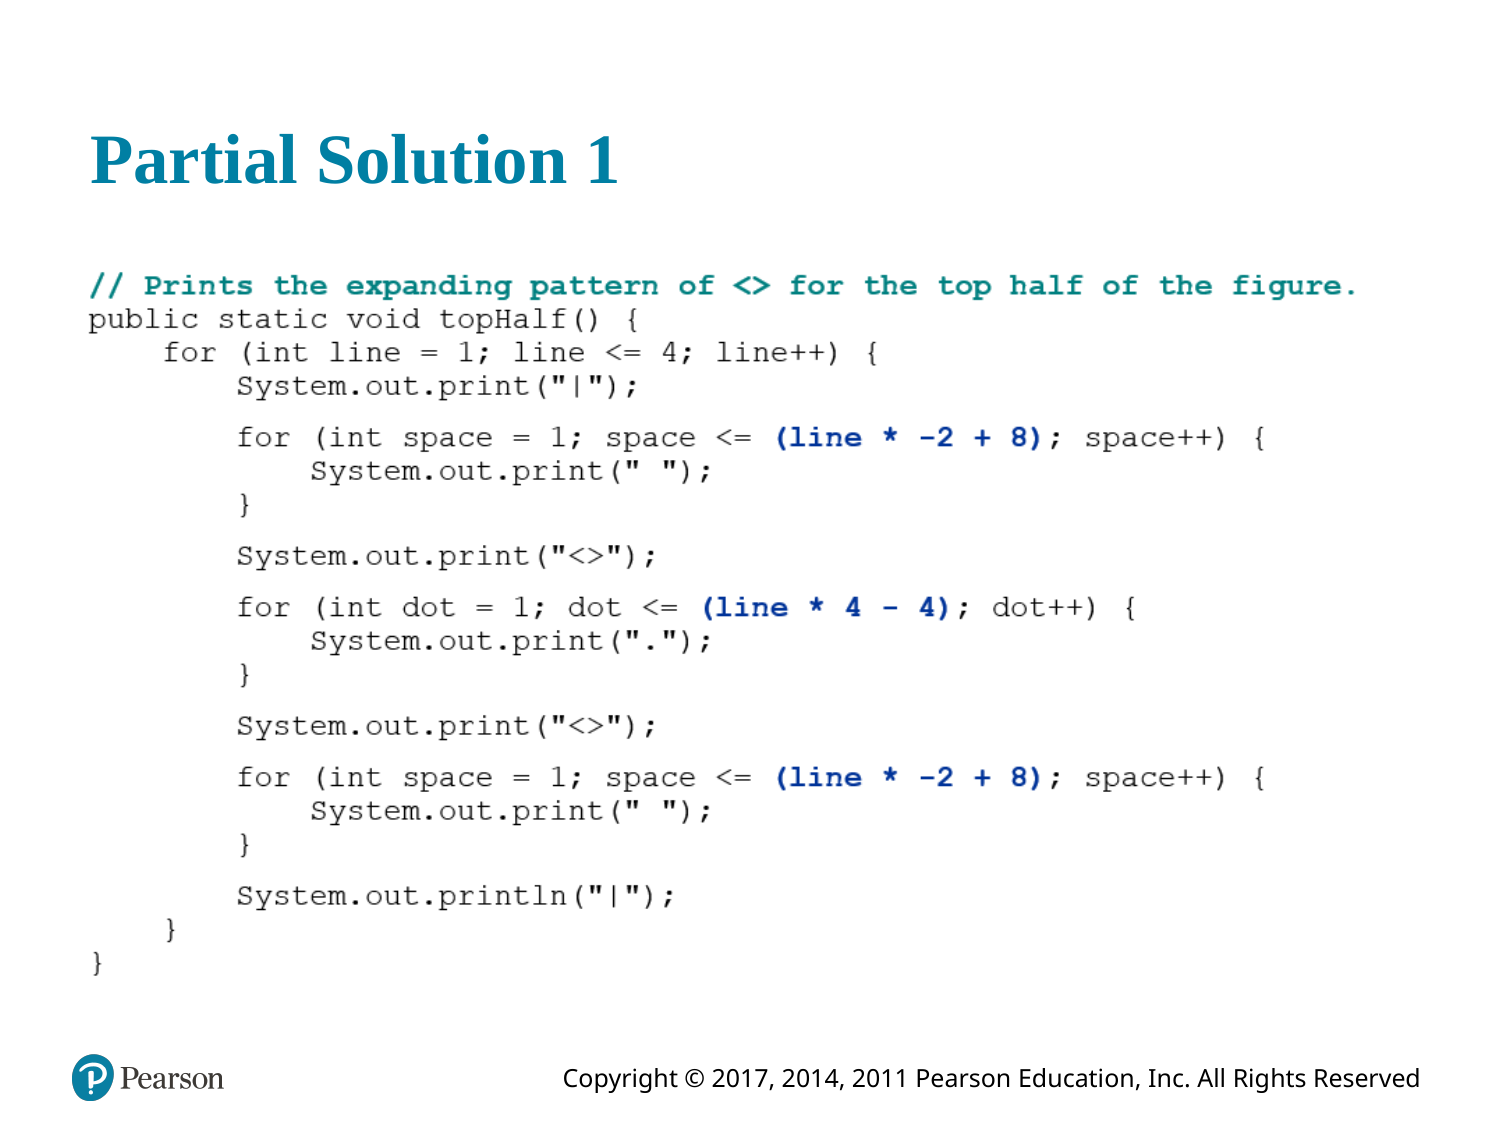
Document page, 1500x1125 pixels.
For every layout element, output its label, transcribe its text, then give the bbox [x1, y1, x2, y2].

picture [72, 1087, 83, 1101]
title Partial Solution 1 [75, 37, 1425, 213]
picture [98, 1054, 224, 1101]
picture [77, 264, 1364, 988]
picture [80, 1063, 106, 1088]
picture [72, 1054, 88, 1070]
